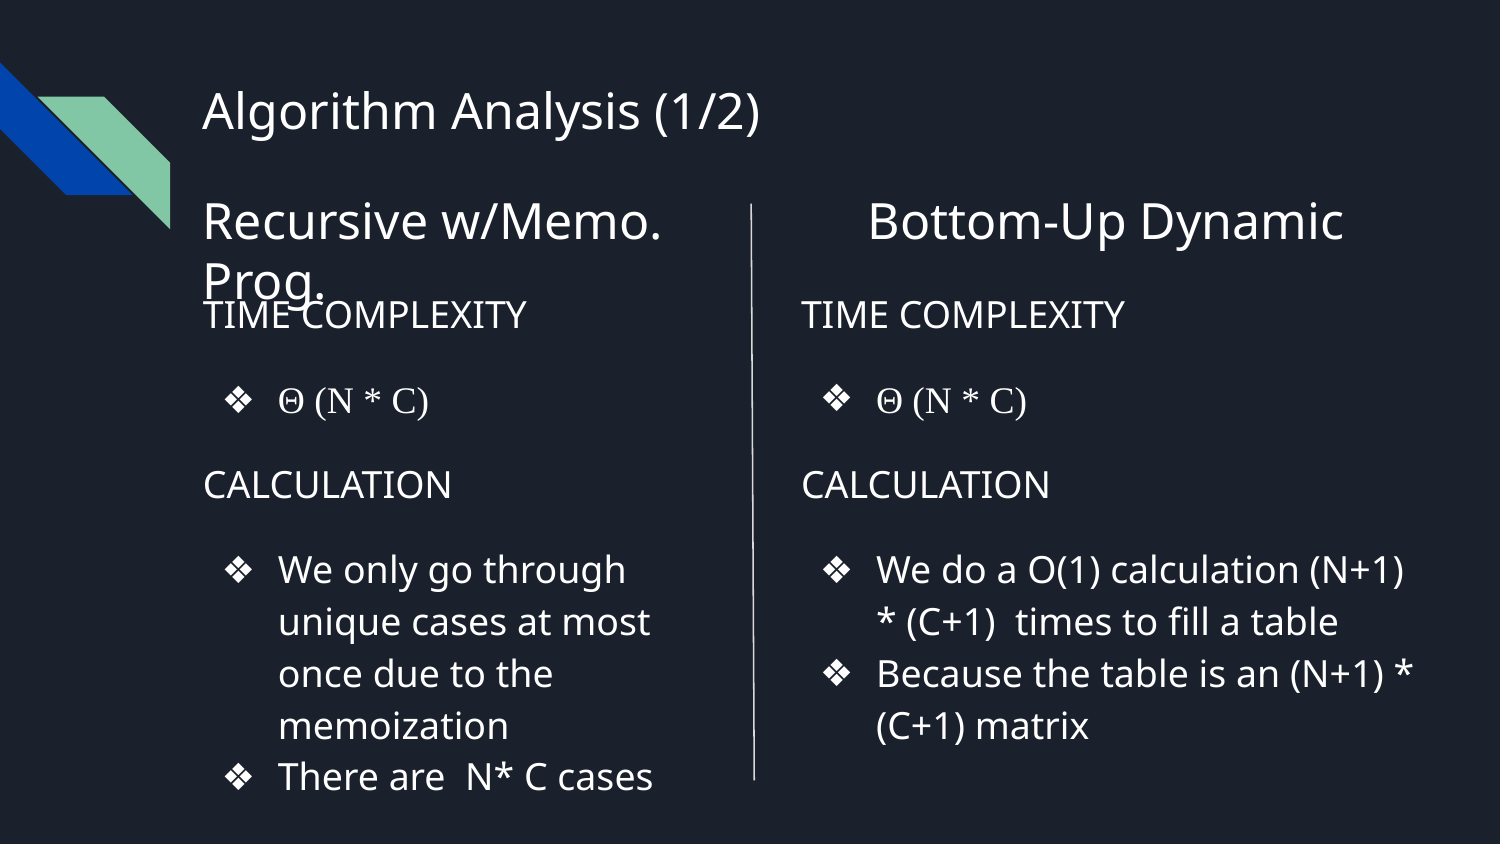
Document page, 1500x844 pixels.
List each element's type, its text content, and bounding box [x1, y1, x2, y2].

list TIME COMPLEXITY Θ (N * C) CALCULATION We do a O(1) calculation (N+1) * (C+1) times to fill a table Because the table is an (N+1) * (C+1) matrix [786, 269, 1446, 748]
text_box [750, 203, 755, 781]
title Algorithm Analysis (1/2) Recursive w/Memo. Bottom-Up Dynamic Prog. [187, 64, 1492, 215]
list TIME COMPLEXITY Θ (N * C) CALCULATION We only go through unique cases at most once due to the memoization There are N* C cases [187, 269, 745, 748]
